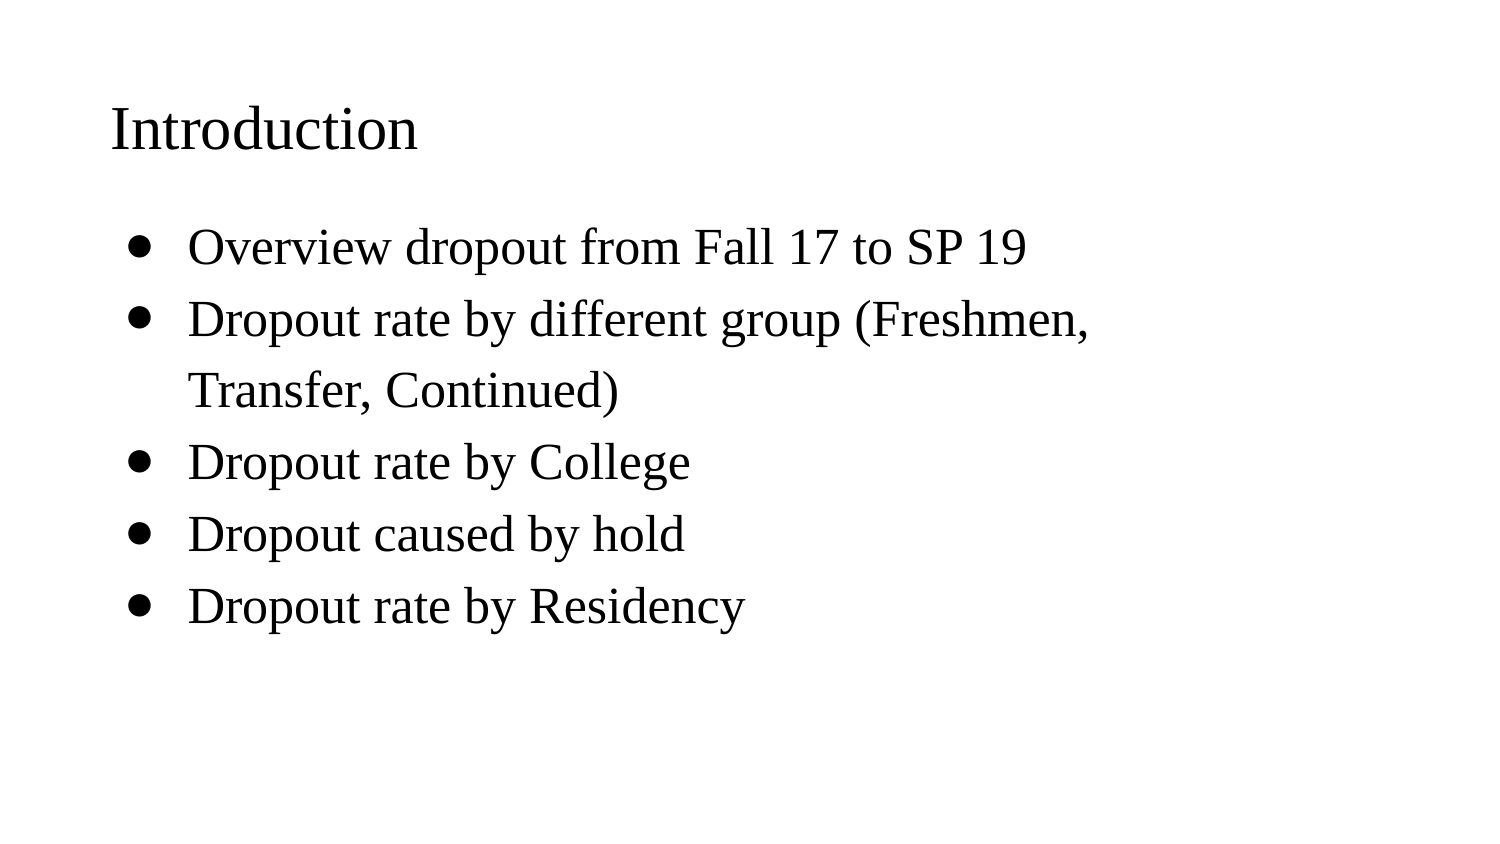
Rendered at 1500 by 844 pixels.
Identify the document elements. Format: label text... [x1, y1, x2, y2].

text_box Introduction [95, 71, 581, 181]
text_box Overview dropout from Fall 17 to SP 19 Dropout rate by different group (Freshmen, Transfer, Continued) Dropout rate by College Dropout caused by hold Dropout rate by Residency [97, 187, 1300, 736]
